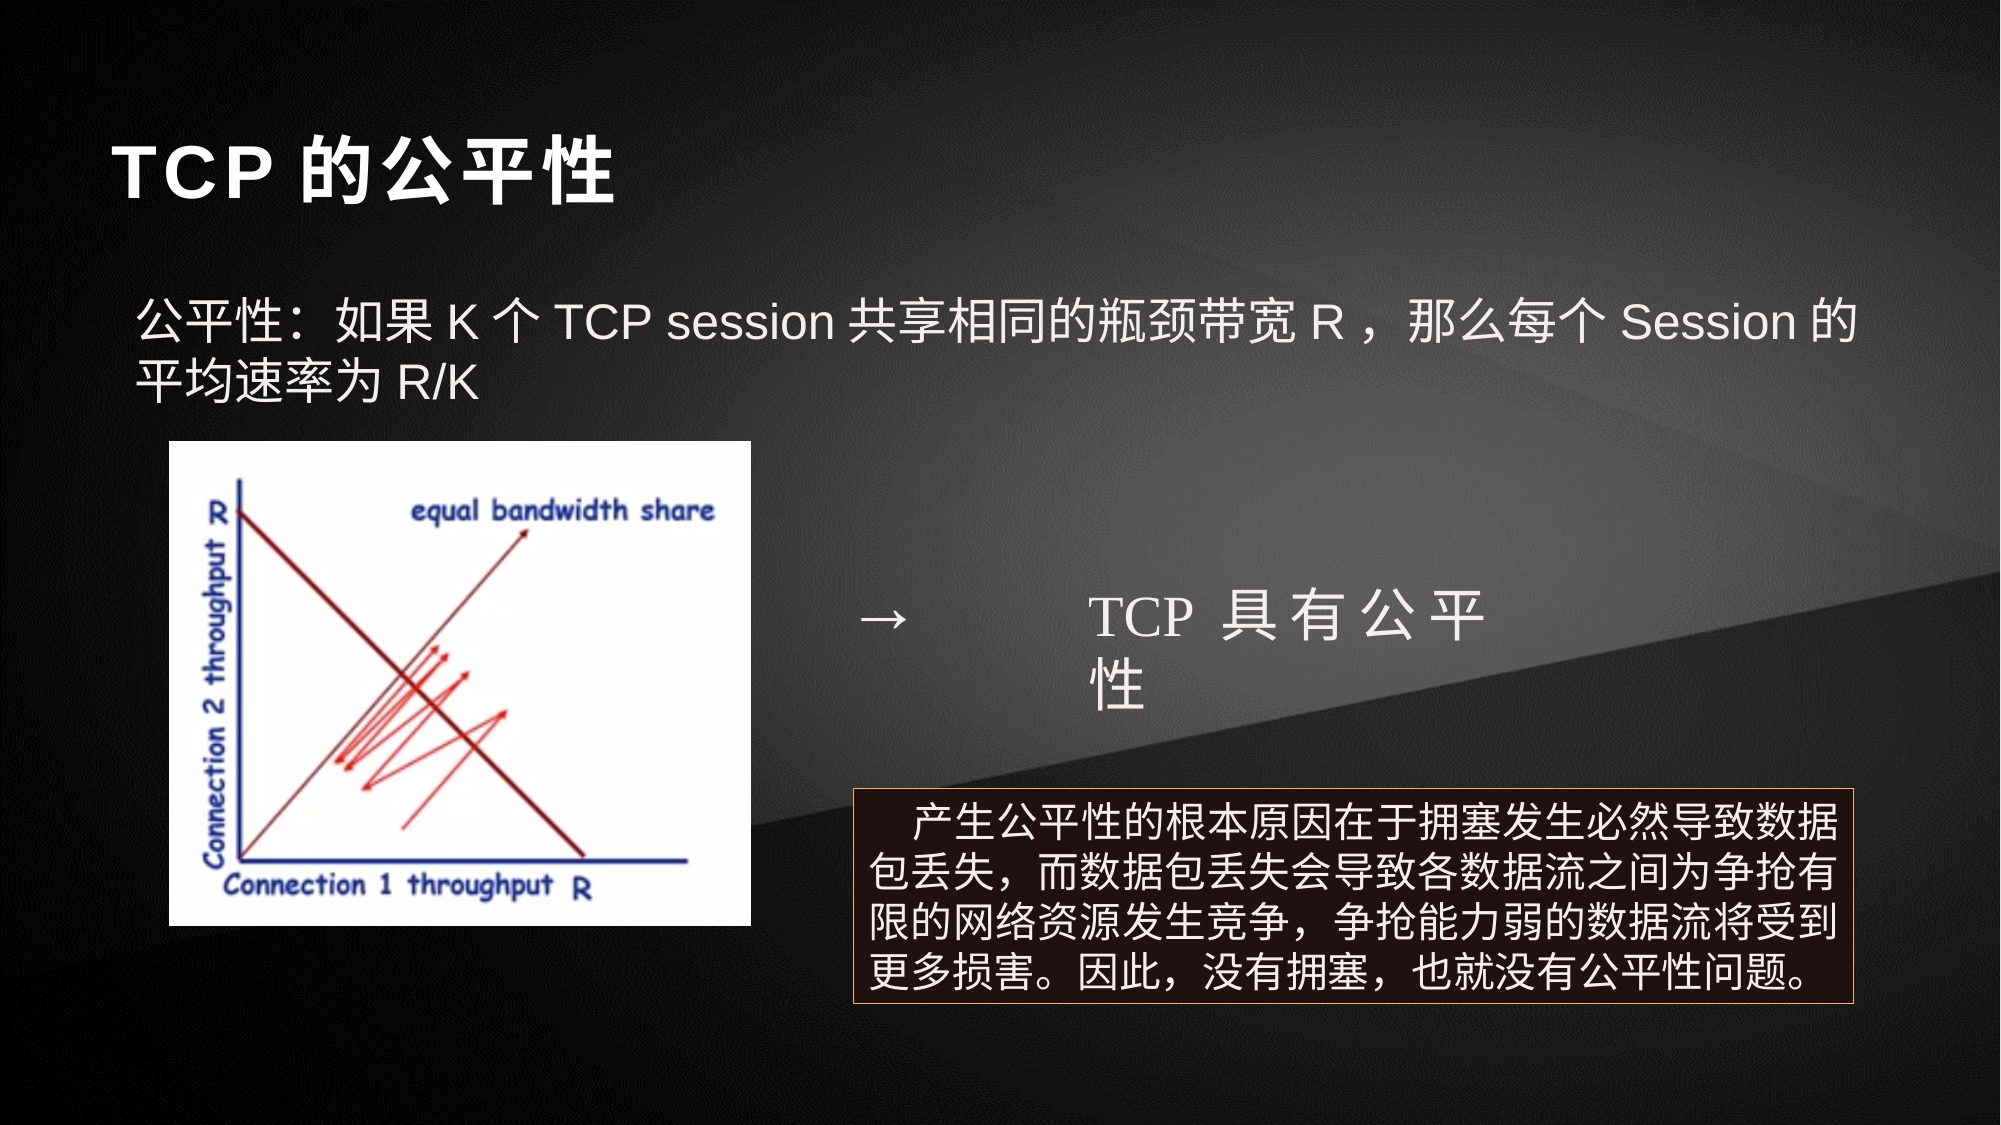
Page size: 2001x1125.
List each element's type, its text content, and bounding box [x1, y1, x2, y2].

text_box TCP的公平性 [99, 77, 1901, 283]
text_box → [831, 550, 936, 656]
text_box TCP具有公平性 [1073, 570, 1502, 656]
text_box 产生公平性的根本原因在于拥塞发生必然导致数据包丢失，而数据包丢失会导致各数据流之间为争抢有限的网络资源发生竞争，争抢能力弱的数据流将受到更多损害。因此，没有拥塞，也就没有公平性问题。 [853, 788, 1854, 1004]
text_box 公平性：如果K个TCP session共享相同的瓶颈带宽R，那么每个Session的平均速率为R/K [119, 282, 1901, 417]
picture [0, 0, 2001, 1125]
